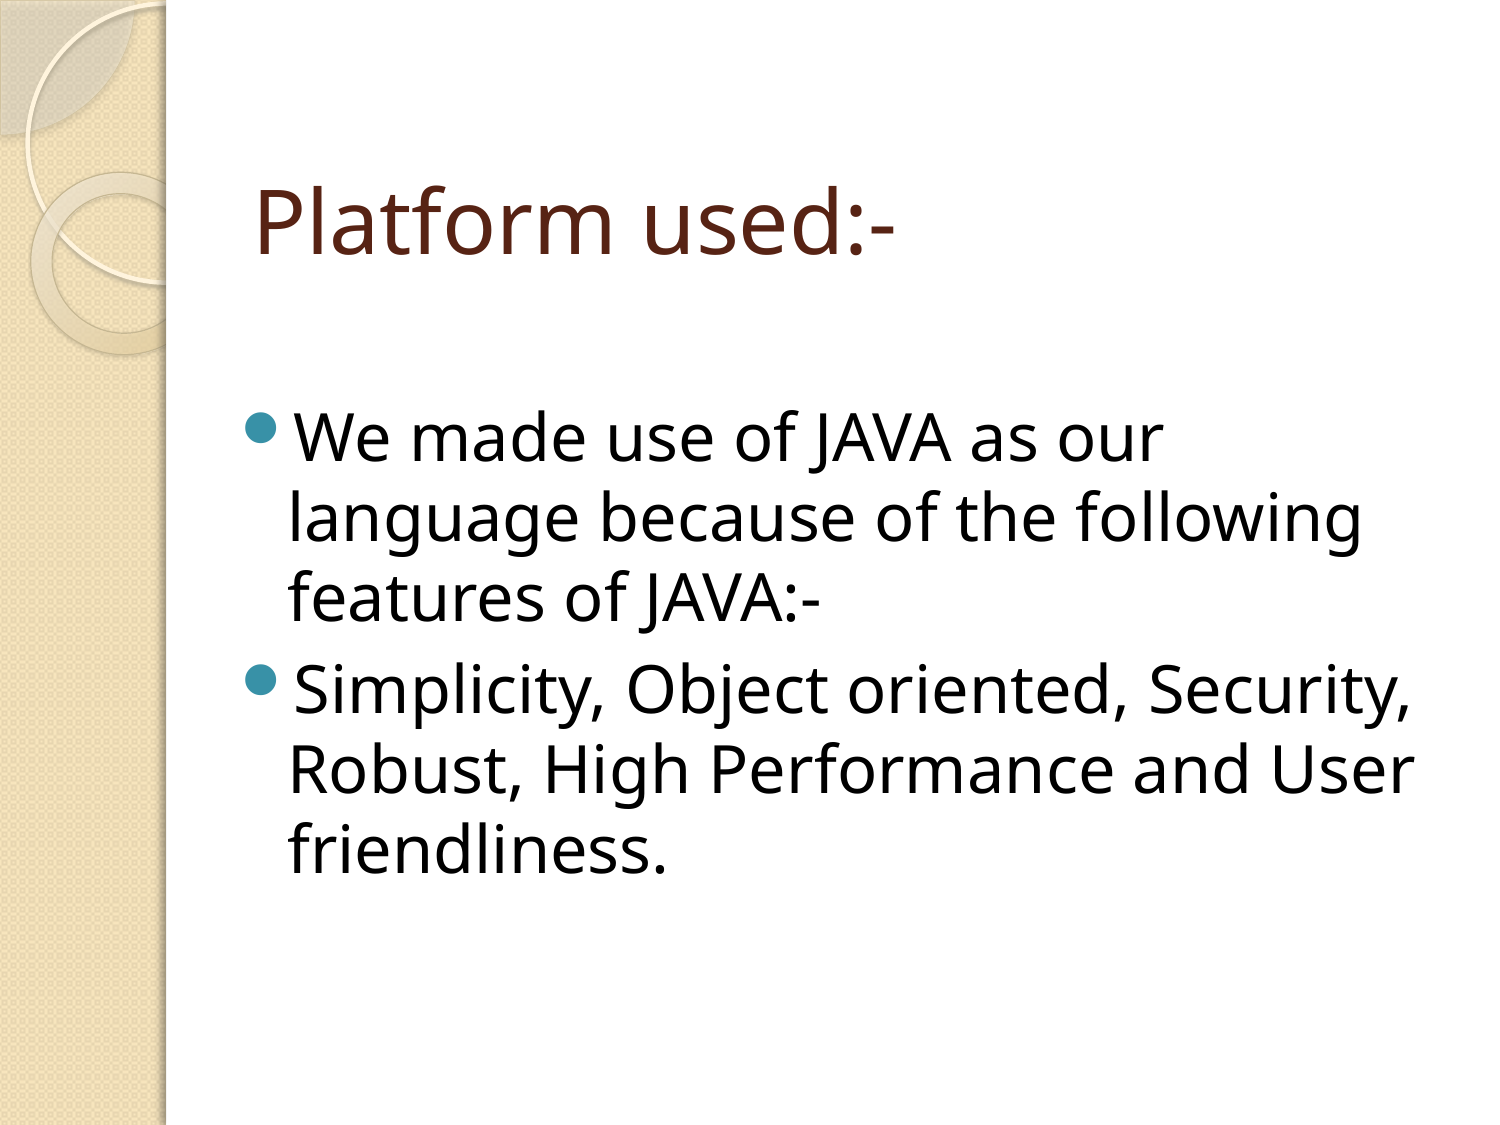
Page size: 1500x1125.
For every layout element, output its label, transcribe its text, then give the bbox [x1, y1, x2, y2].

list We made use of JAVA as our language because of the following features of JAVA:- Simplicity, Object oriented, Security, Robust, High Performance and User friendliness. [212, 387, 1443, 1125]
title Platform used:- [237, 125, 1468, 313]
